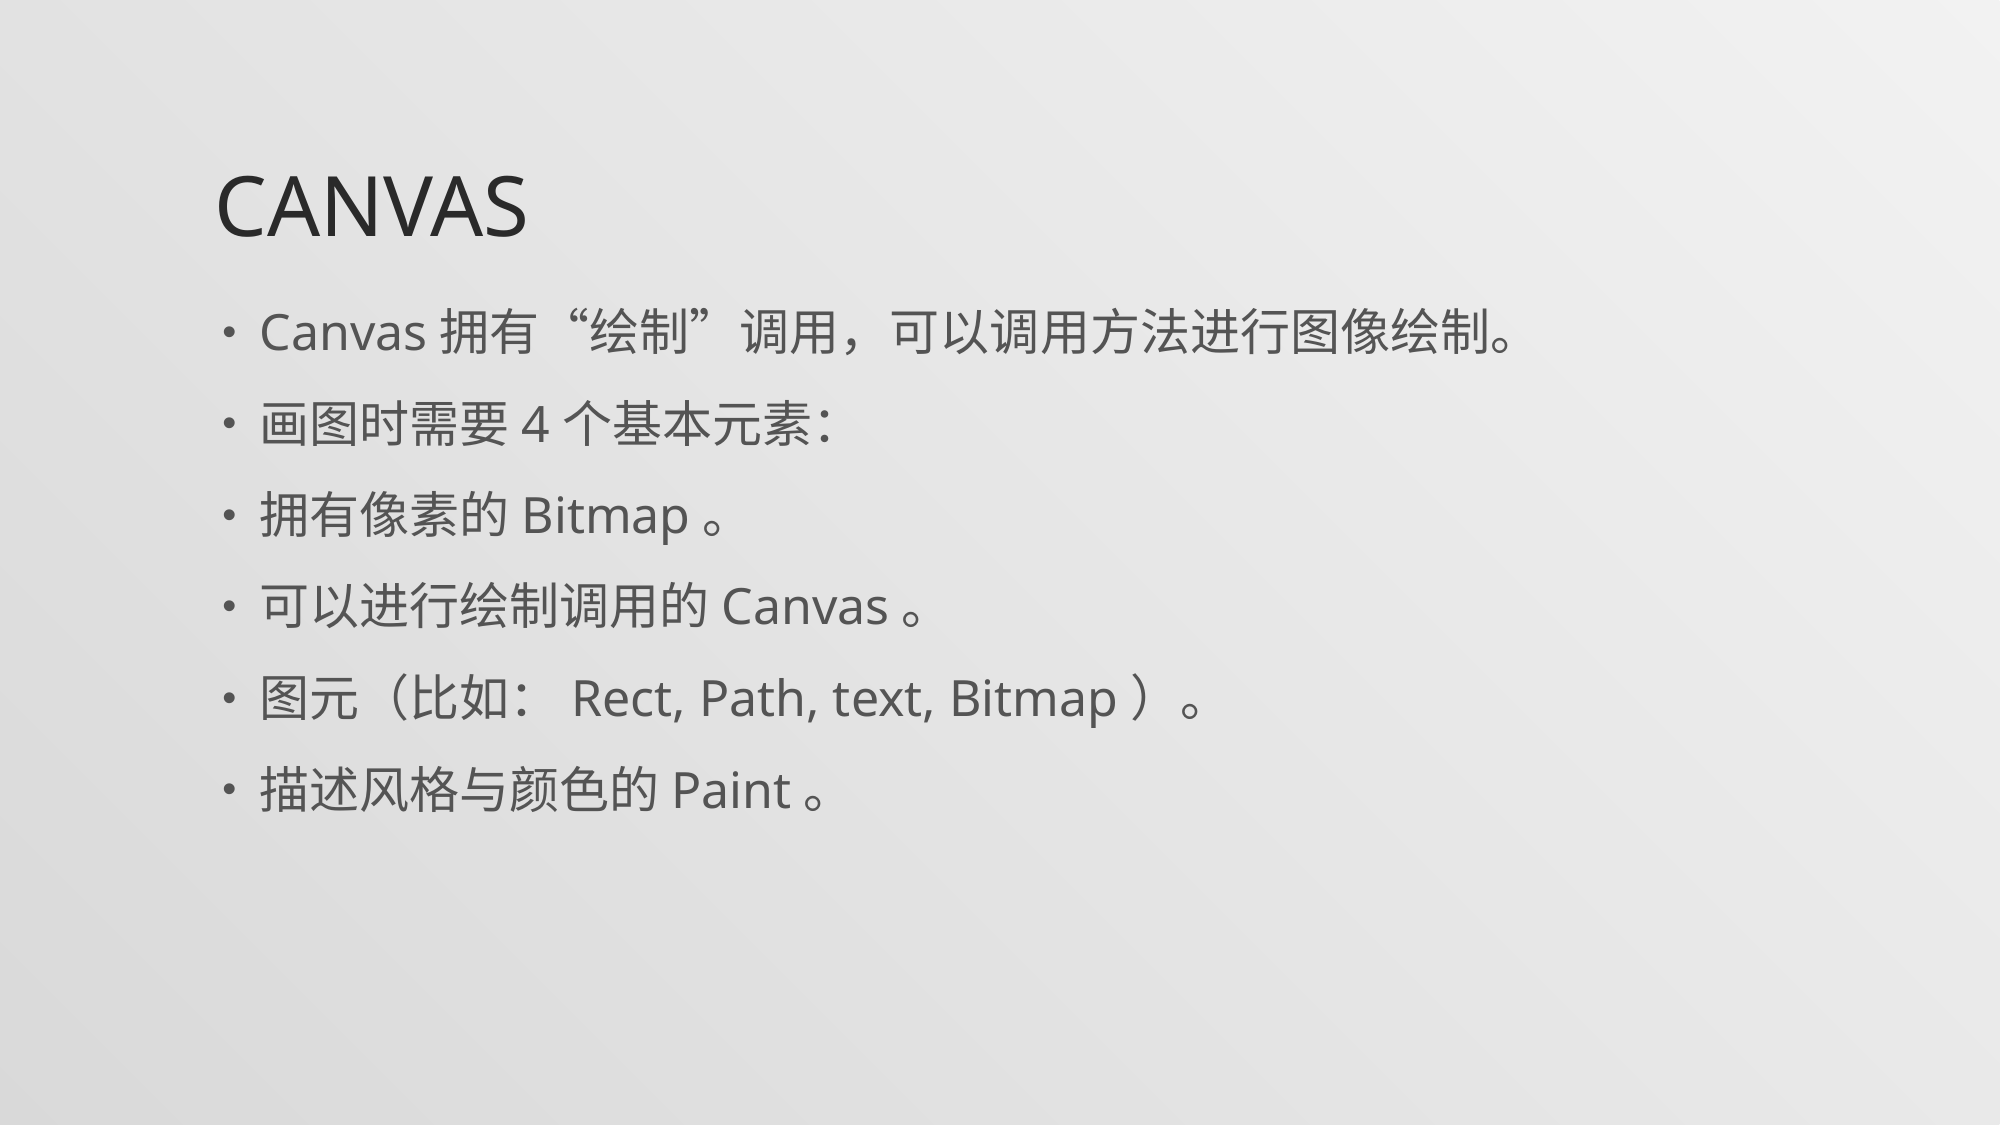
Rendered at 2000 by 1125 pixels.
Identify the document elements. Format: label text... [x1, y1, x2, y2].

title Canvas [199, 45, 1800, 263]
list Canvas拥有“绘制”调用，可以调用方法进行图像绘制。 画图时需要4个基本元素： 拥有像素的Bitmap。 可以进行绘制调用的Canvas。 图元（比如：Rect, Path, text, Bitmap）。 描述风格与颜色的Paint。 [199, 299, 1800, 1013]
